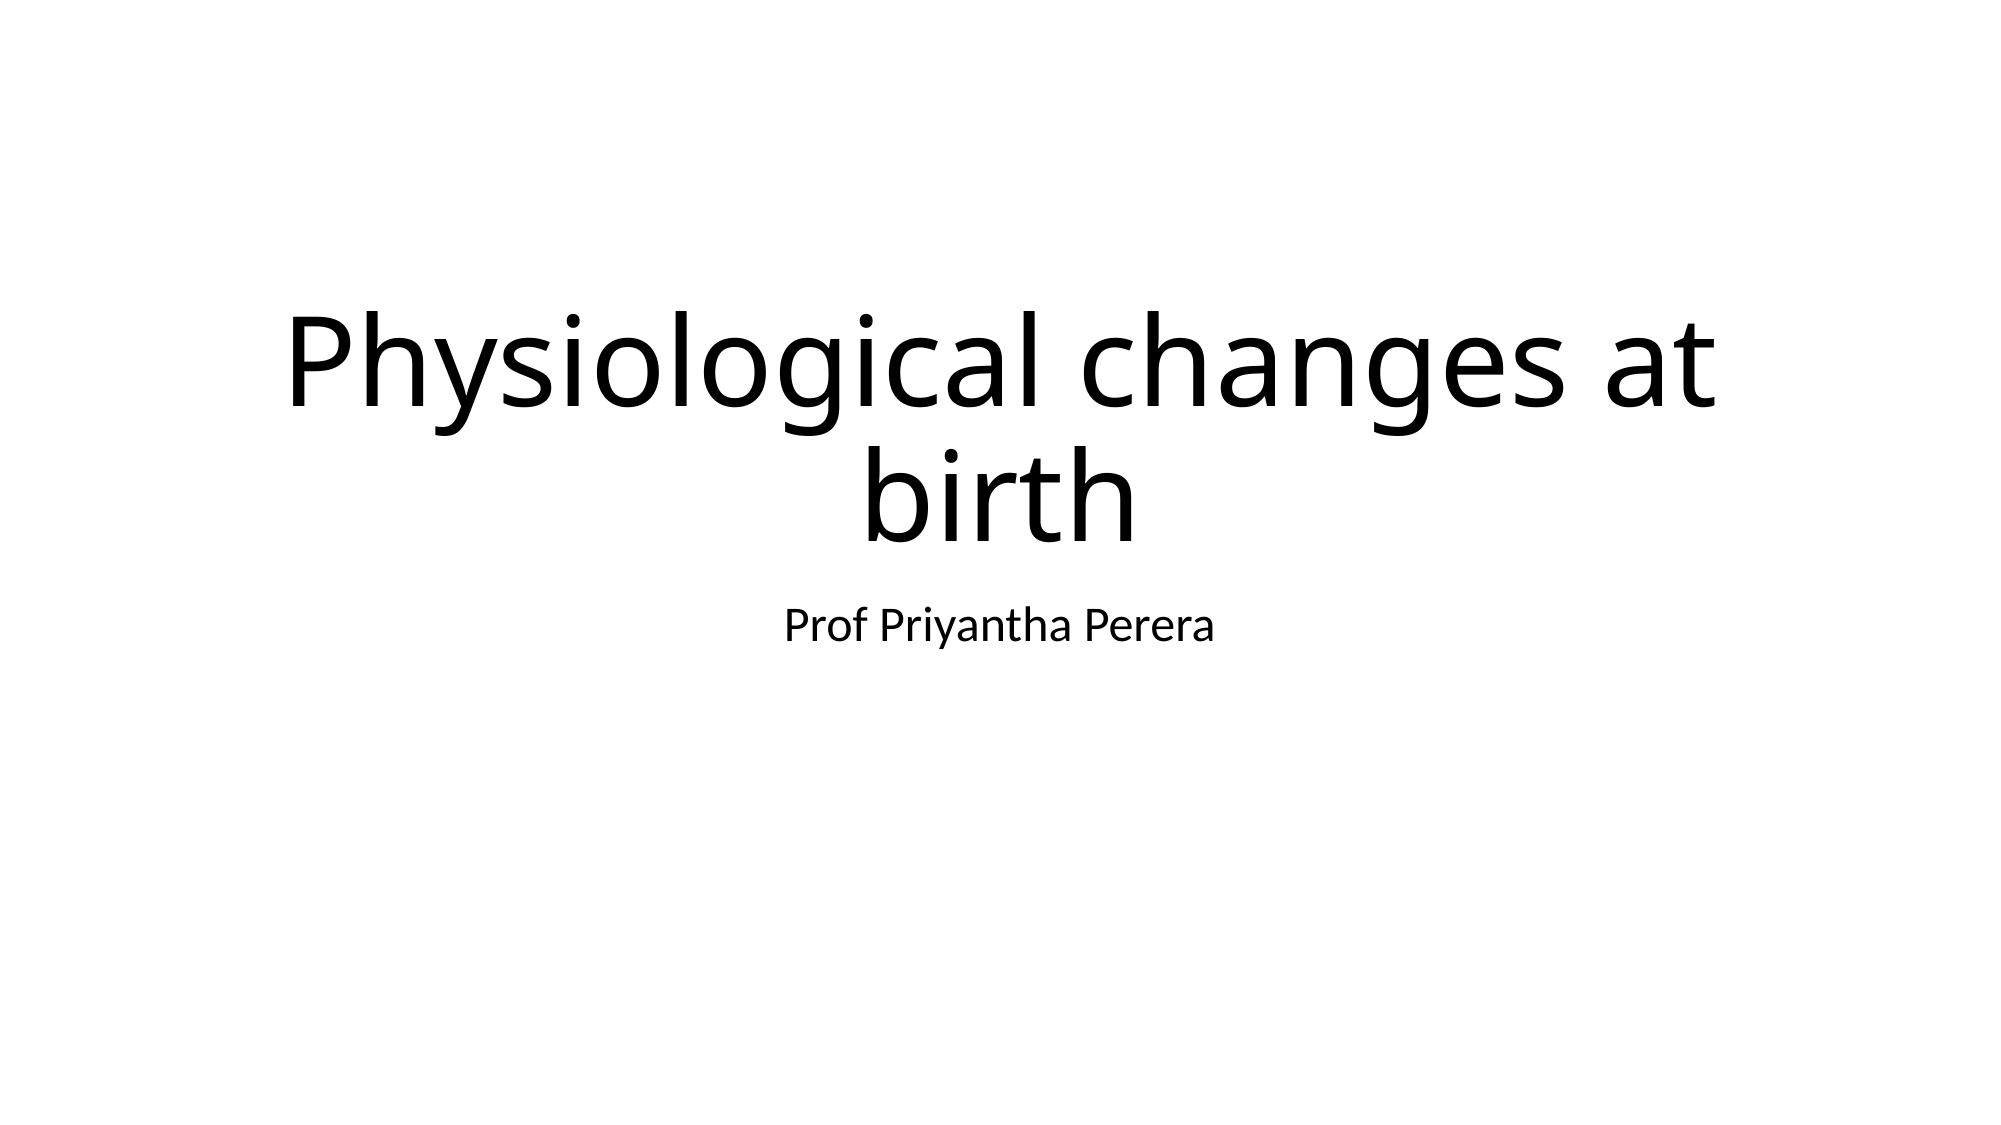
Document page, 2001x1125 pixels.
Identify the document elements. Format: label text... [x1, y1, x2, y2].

title Physiological changes at birth [249, 184, 1750, 576]
subtitle Prof Priyantha Perera [249, 590, 1750, 863]
